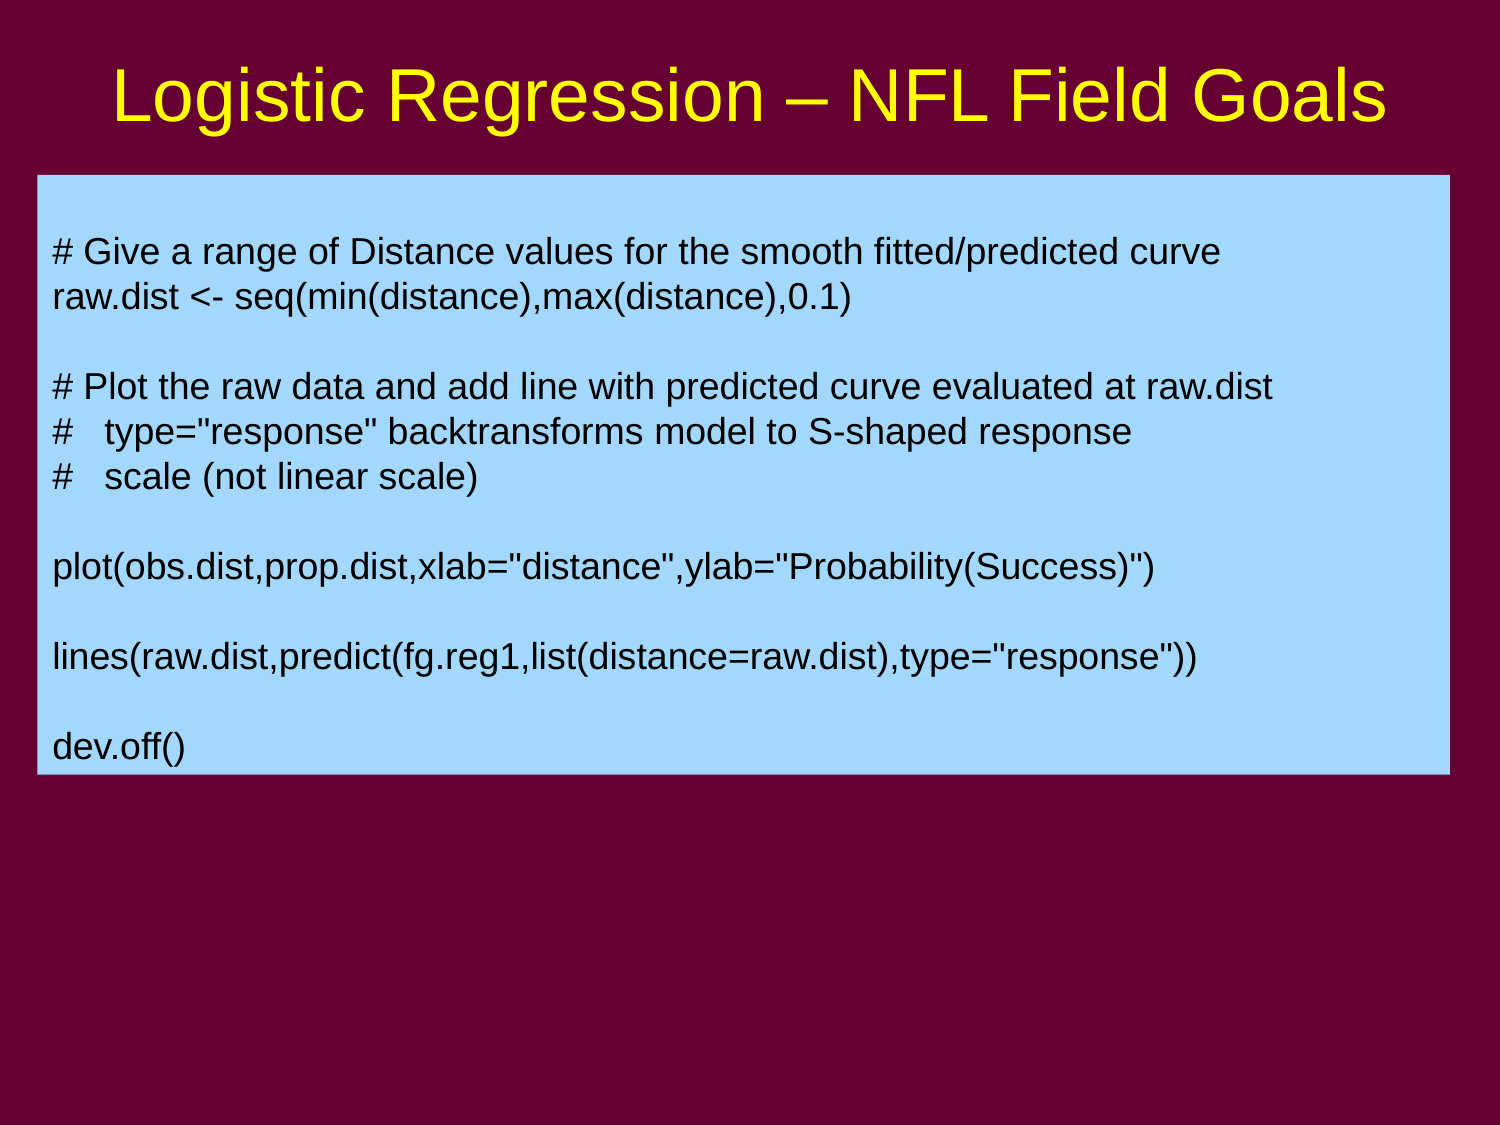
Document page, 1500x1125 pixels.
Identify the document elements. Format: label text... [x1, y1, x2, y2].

title Logistic Regression – NFL Field Goals [75, 45, 1425, 138]
text_box # Give a range of Distance values for the smooth fitted/predicted curve raw.dist <- seq(min(distance),max(distance),0.1) # Plot the raw data and add line with predicted curve evaluated at raw.dist # type="response" backtransforms model to S-shaped response # scale (not linear scale) plot(obs.dist,prop.dist,xlab="distance",ylab="Probability(Success)") lines(raw.dist,predict(fg.reg1,list(distance=raw.dist),type="response")) dev.off() [37, 174, 1450, 775]
